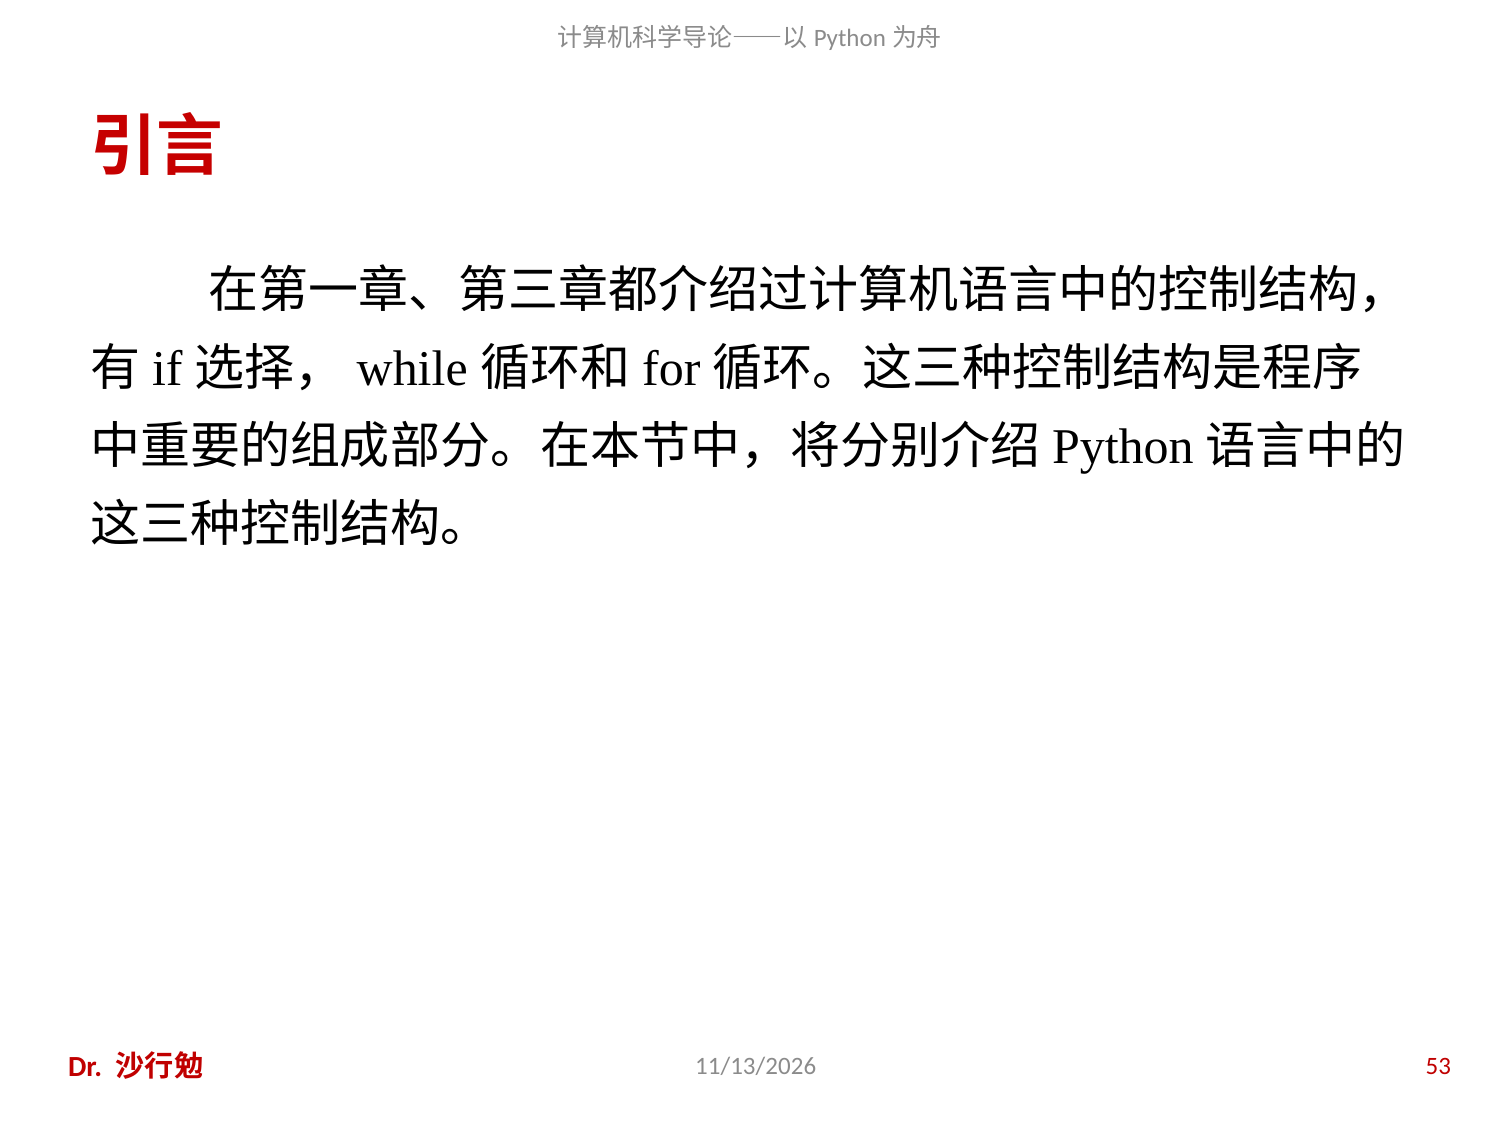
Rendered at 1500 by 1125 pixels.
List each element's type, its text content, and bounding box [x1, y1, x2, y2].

title 引言 [75, 90, 1425, 195]
footer Dr. 沙行勉 [53, 1035, 386, 1095]
slide_number 53 [1116, 1035, 1467, 1095]
list 在第一章、第三章都介绍过计算机语言中的控制结构，有if选择，while循环和for循环。这三种控制结构是程序中重要的组成部分。在本节中，将分别介绍Python语言中的这三种控制结构。 [75, 231, 1425, 1005]
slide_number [501, 1035, 1010, 1095]
